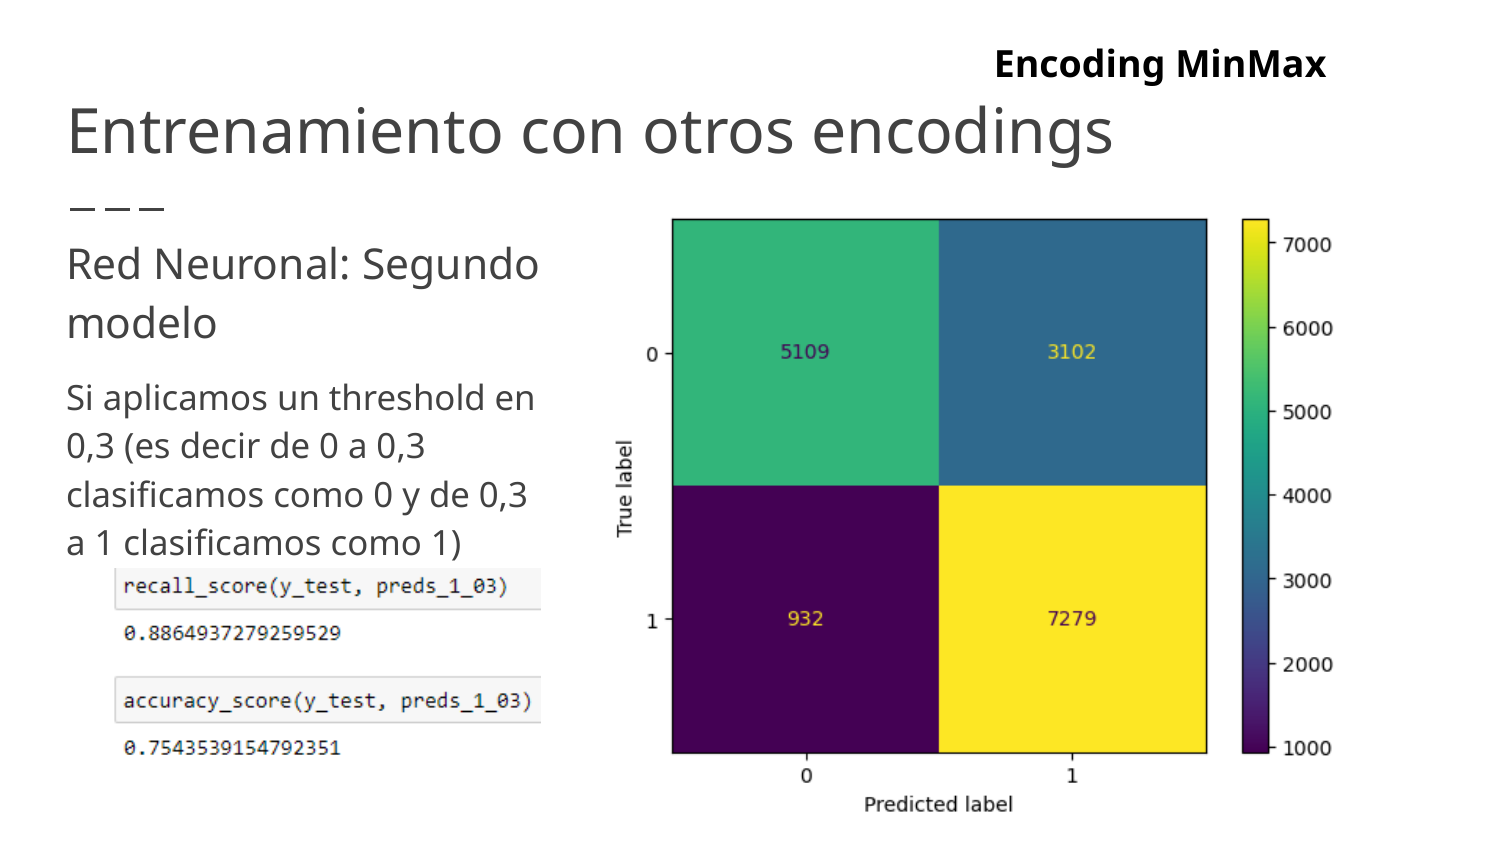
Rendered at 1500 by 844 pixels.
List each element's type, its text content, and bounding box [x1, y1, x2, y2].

text_box Encoding MinMax [978, 25, 1449, 101]
picture [110, 568, 541, 788]
title Entrenamiento con otros encodings [51, 61, 1449, 182]
picture [587, 206, 1349, 820]
list Red Neuronal: Segundo modelo Si aplicamos un threshold en 0,3 (es decir de 0 a 0,3 clasificamos como 0 y de 0,3 a 1 clasificamos como 1) [51, 214, 563, 584]
